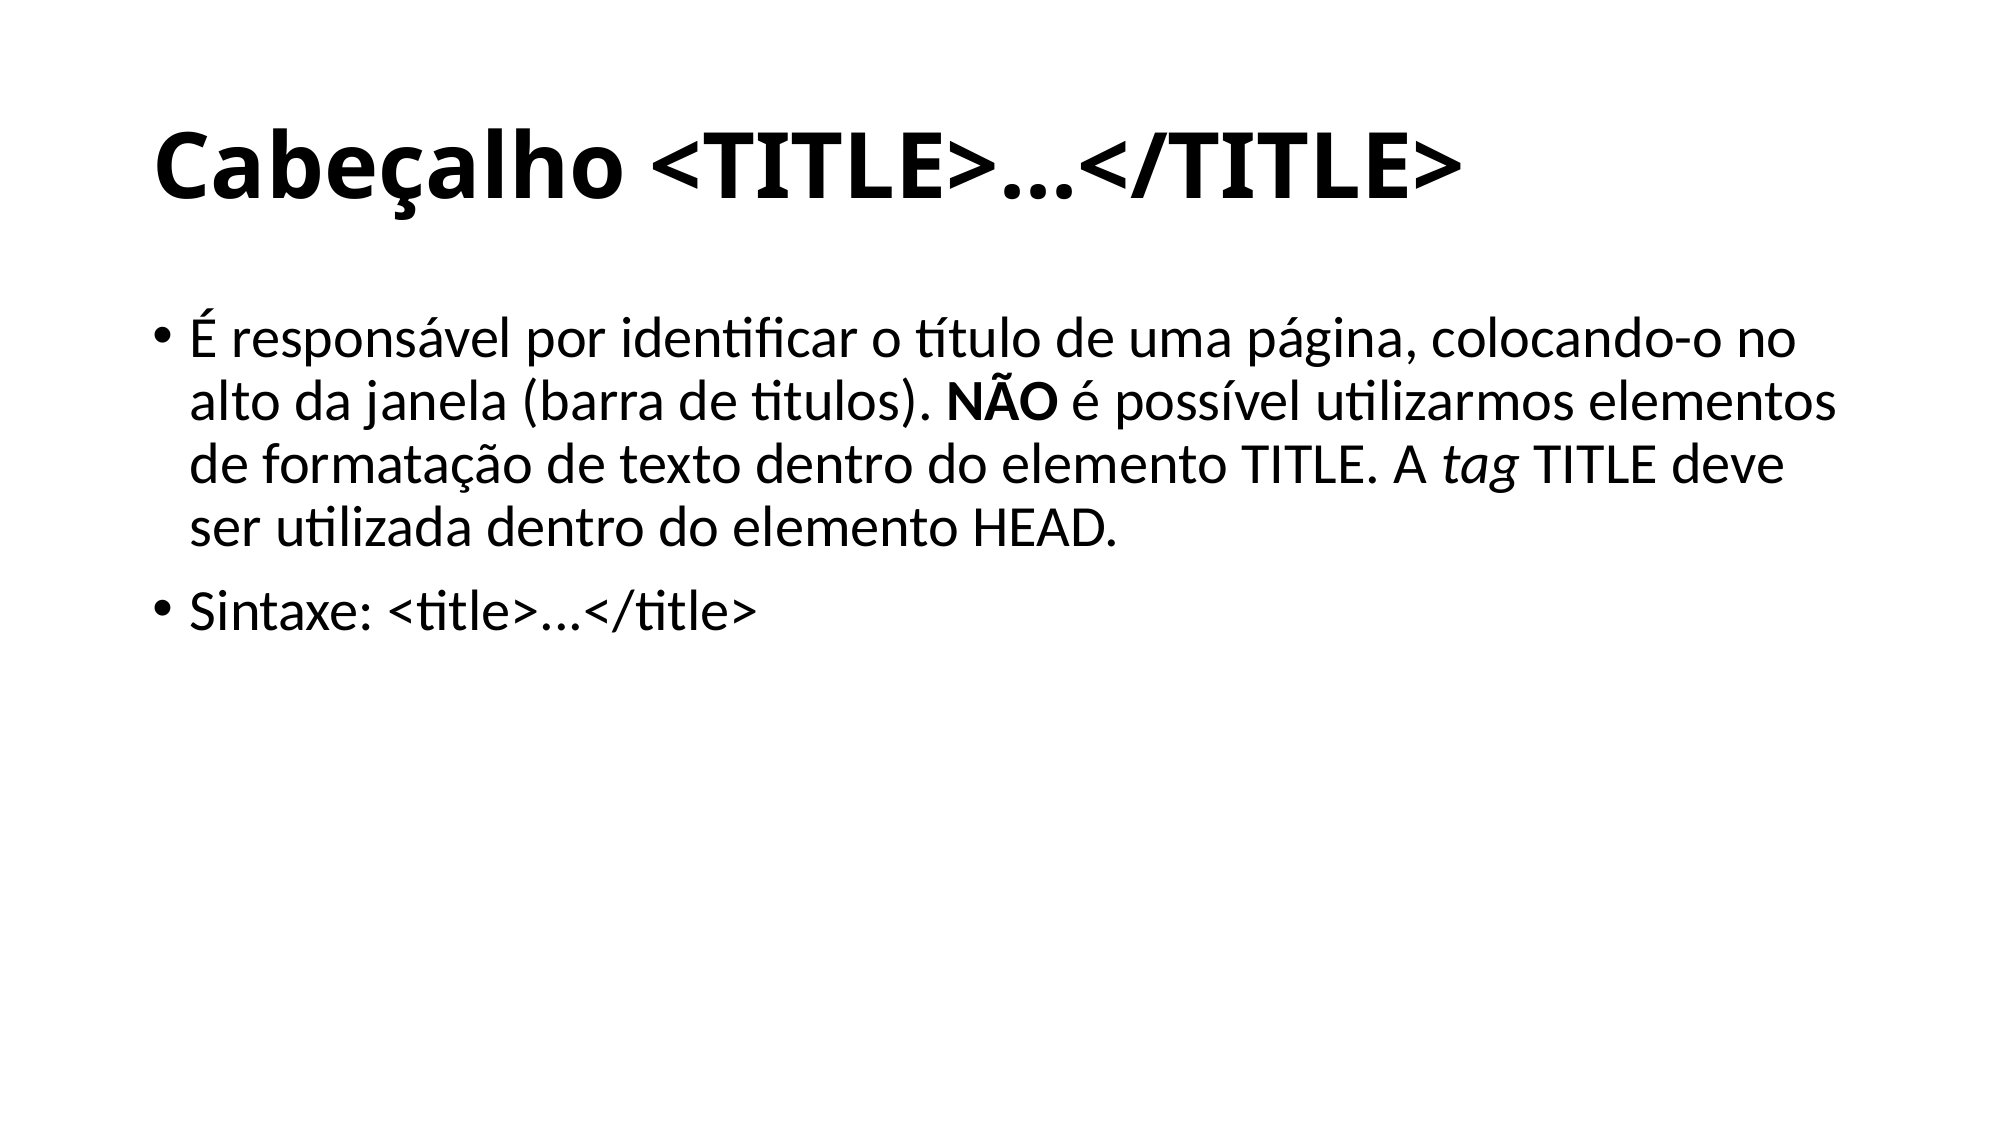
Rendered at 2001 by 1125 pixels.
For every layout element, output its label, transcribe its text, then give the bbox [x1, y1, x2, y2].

title Cabeçalho <TITLE>...</TITLE> [137, 59, 1863, 278]
list É responsável por identificar o título de uma página, colocando-o no alto da janela (barra de titulos). NÃO é possível utilizarmos elementos de formatação de texto dentro do elemento TITLE. A tag TITLE deve ser utilizada dentro do elemento HEAD. Sintaxe: <title>...</title> [137, 299, 1863, 1014]
